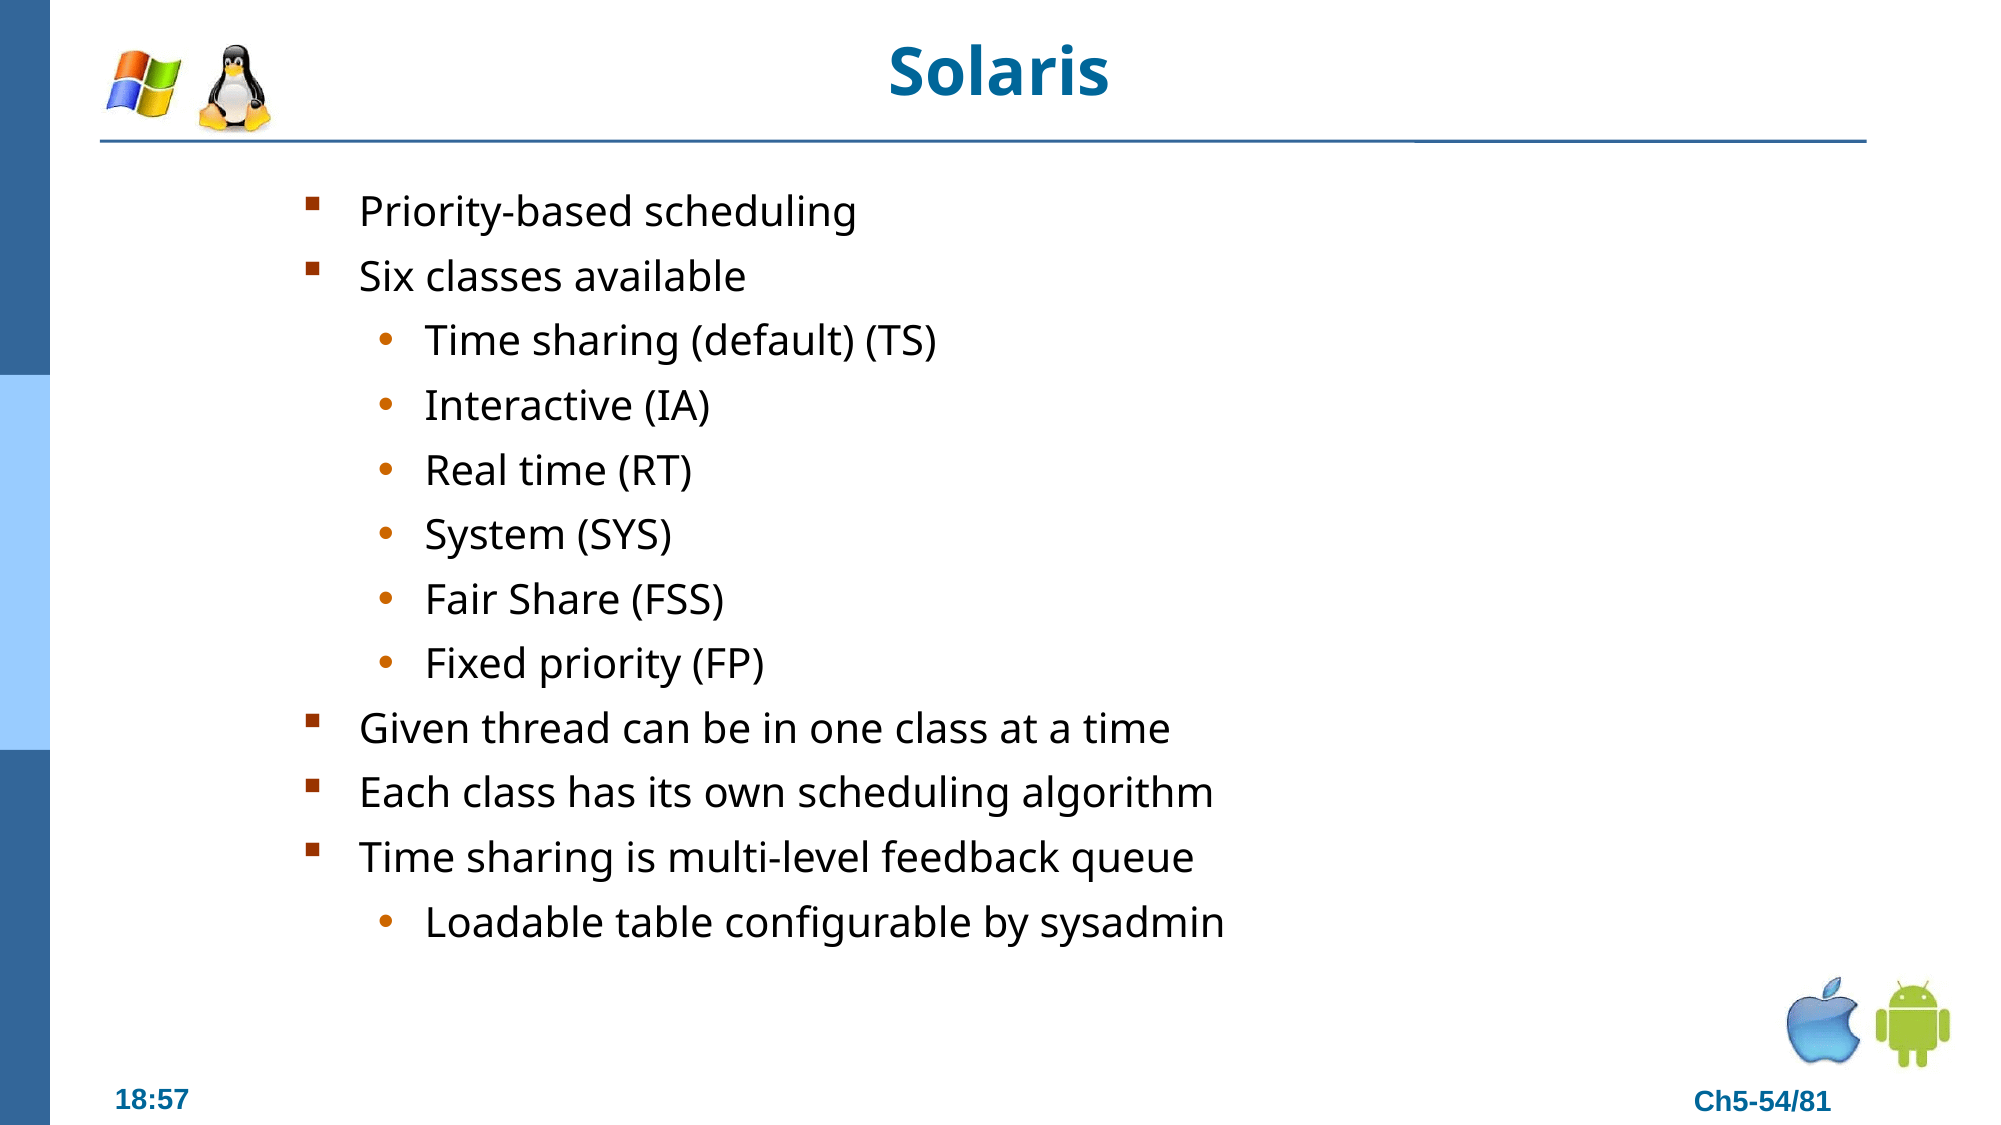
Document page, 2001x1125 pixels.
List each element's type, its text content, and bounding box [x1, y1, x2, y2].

picture [99, 36, 285, 137]
title Solaris [324, 21, 1675, 116]
picture [1774, 973, 1959, 1074]
list Priority-based scheduling Six classes available Time sharing (default) (TS) Interactive (IA) Real time (RT) System (SYS) Fair Share (FSS) Fixed priority (FP) Given thread can be in one class at a time Each class has its own scheduling algorithm Time sharing is multi-level feedback queue Loadable table configurable by sysadmin [288, 177, 1725, 1010]
